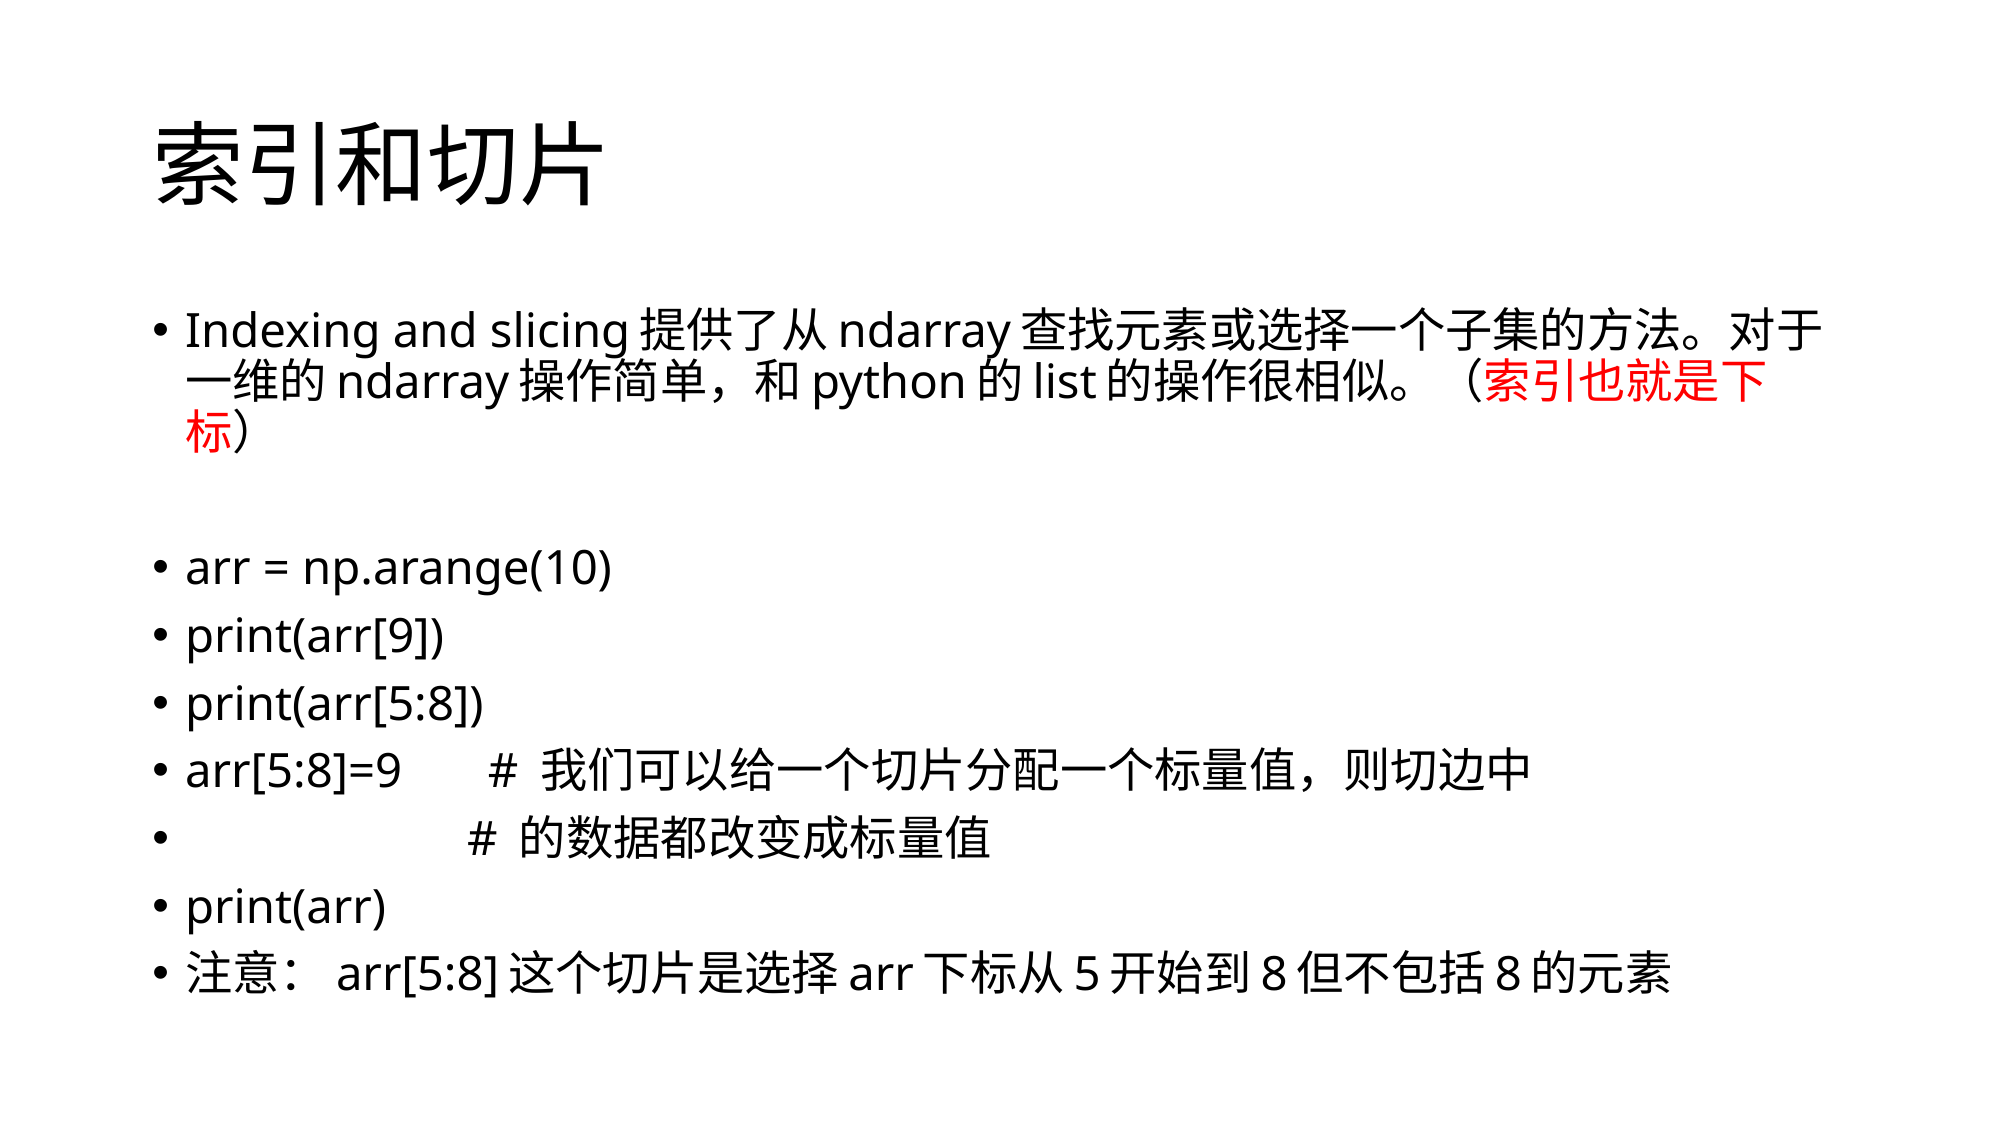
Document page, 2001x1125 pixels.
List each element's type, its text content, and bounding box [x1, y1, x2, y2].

title 索引和切片 [137, 59, 1863, 278]
list Indexing and slicing提供了从ndarray查找元素或选择一个子集的方法。对于一维的ndarray操作简单，和python的list的操作很相似。（索引也就是下标） arr = np.arange(10) print(arr[9]) print(arr[5:8]) arr[5:8]=9 # 我们可以给一个切片分配一个标量值，则切边中 # 的数据都改变成标量值 print(arr) 注意：arr[5:8]这个切片是选择arr下标从5开始到8但不包括8的元素 [137, 299, 1863, 1014]
